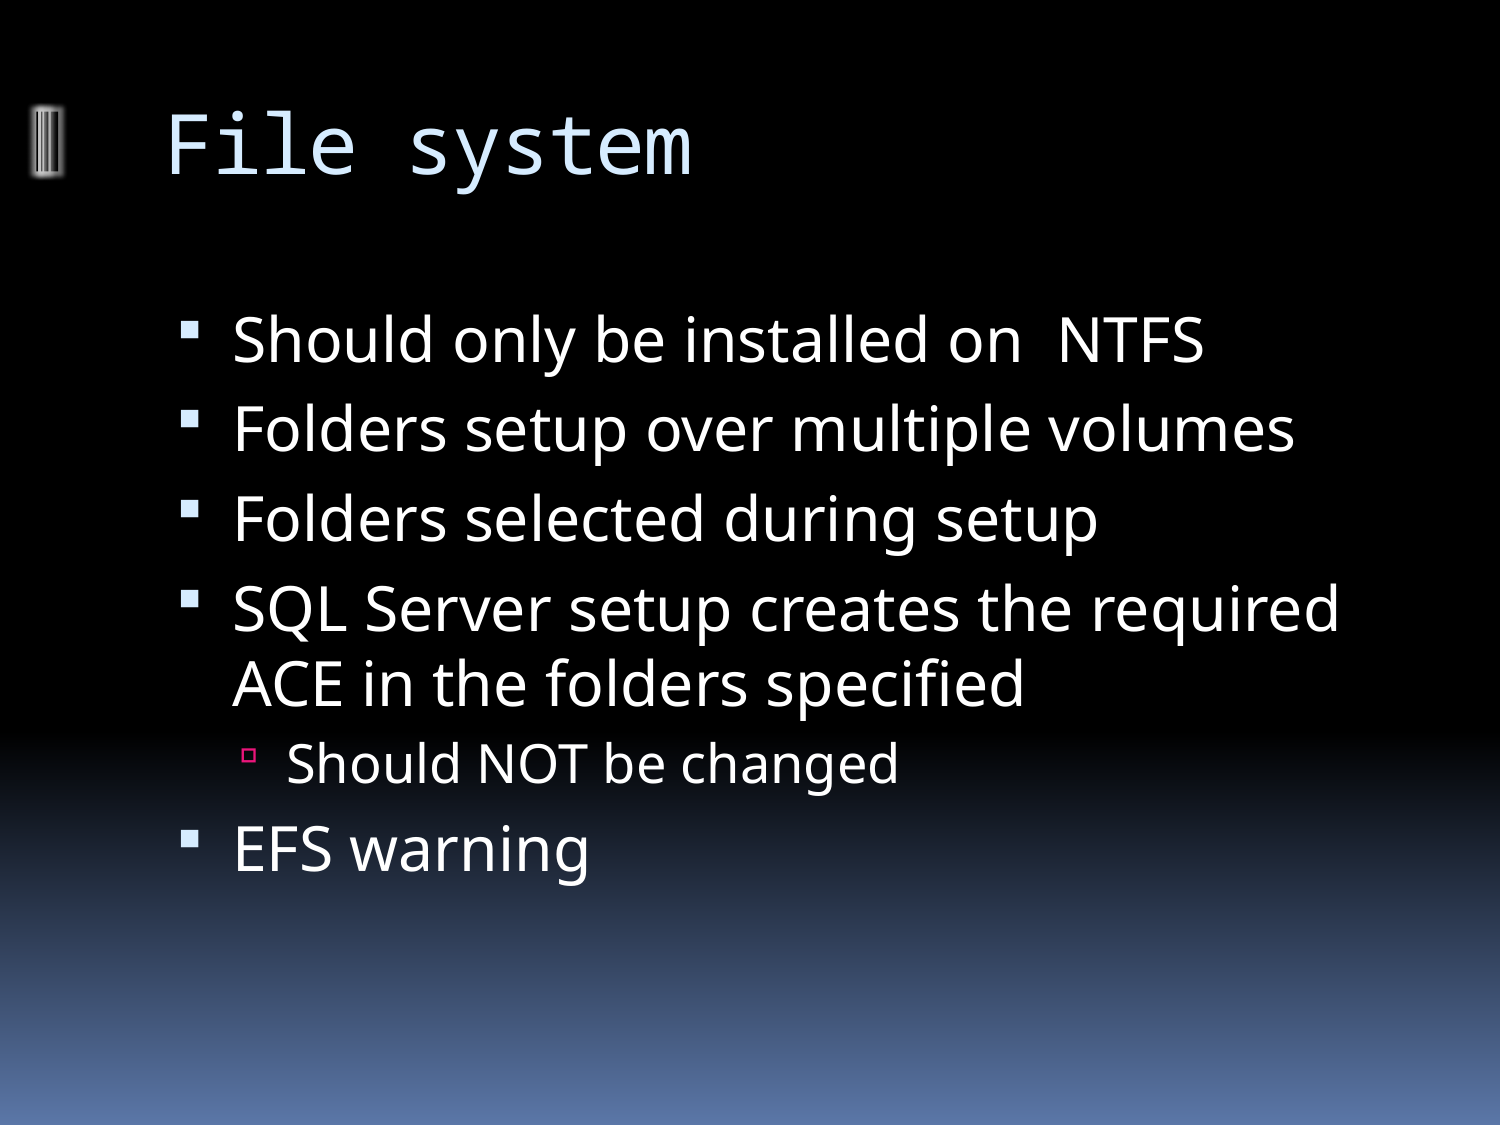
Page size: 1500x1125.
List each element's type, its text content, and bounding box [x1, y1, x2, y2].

title File system [150, 83, 1425, 234]
list Should only be installed on NTFS Folders setup over multiple volumes Folders selected during setup SQL Server setup creates the required ACE in the folders specified Should NOT be changed EFS warning [150, 292, 1425, 1043]
